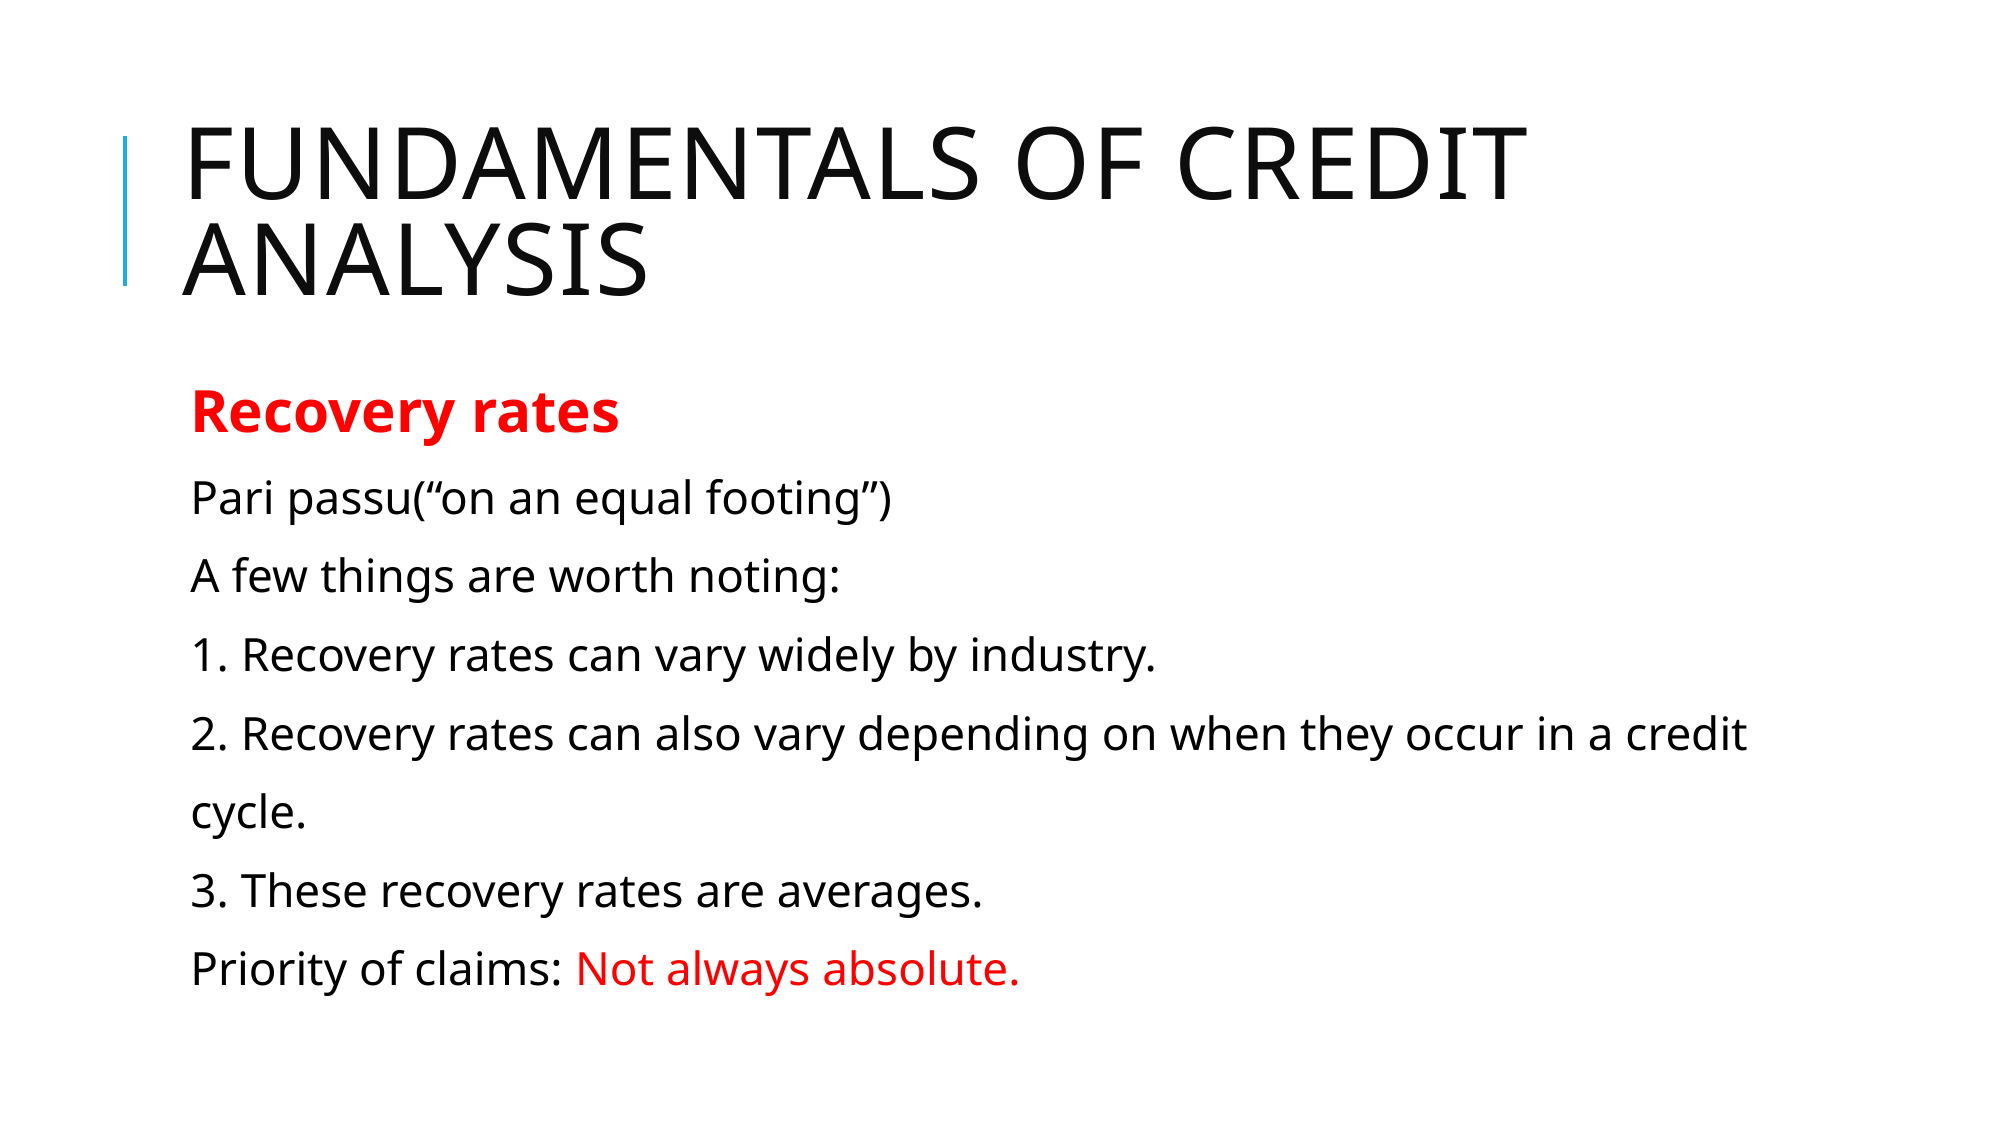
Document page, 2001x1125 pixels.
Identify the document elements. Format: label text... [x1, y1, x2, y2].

title Fundamentals of credit analysis [168, 96, 1763, 342]
list Recovery rates Pari passu(“on an equal footing”) A few things are worth noting: 1. Recovery rates can vary widely by industry. 2. Recovery rates can also vary depending on when they occur in a credit cycle. 3. These recovery rates are averages. Priority of claims: Not always absolute. [168, 375, 1763, 1035]
